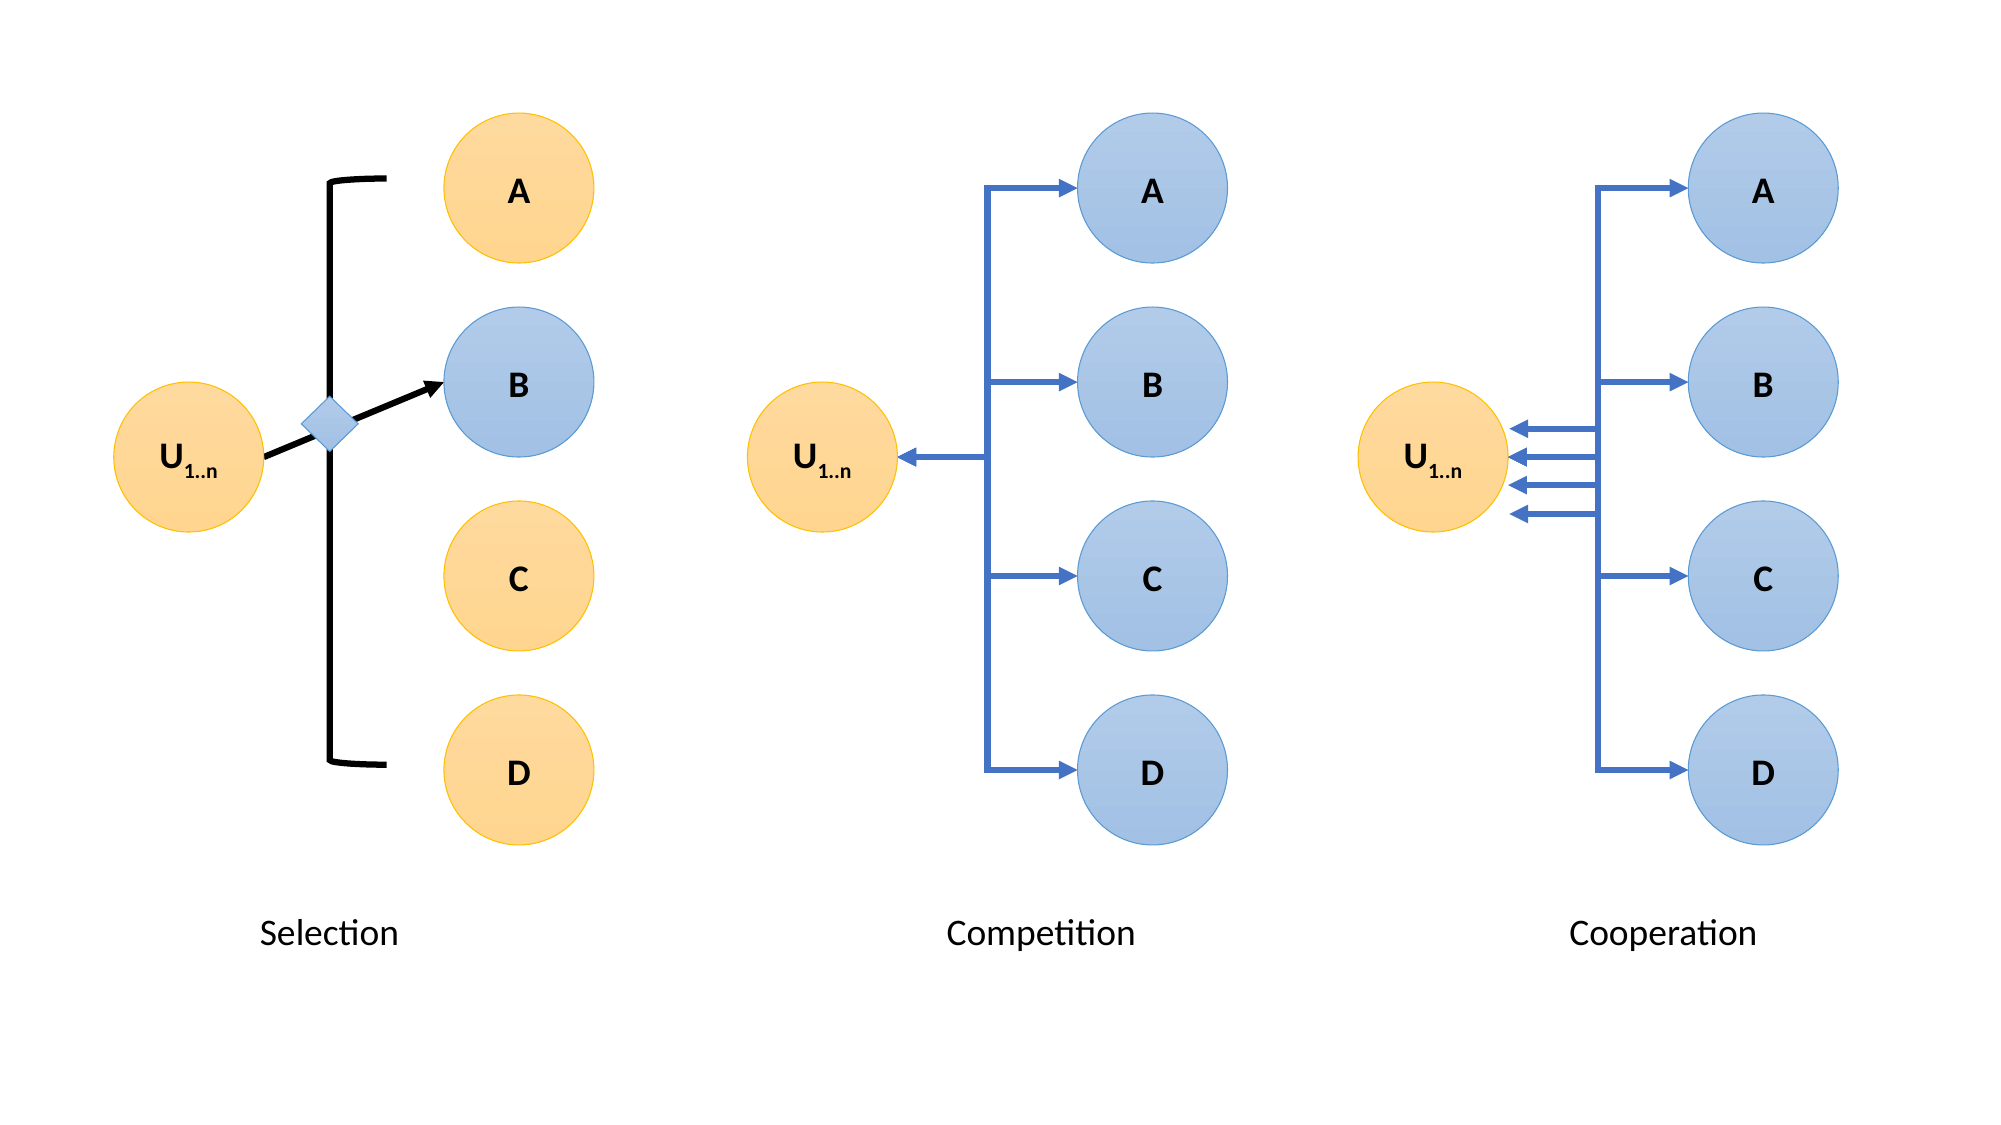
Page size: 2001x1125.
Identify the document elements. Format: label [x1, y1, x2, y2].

text_box [113, 113, 1839, 962]
